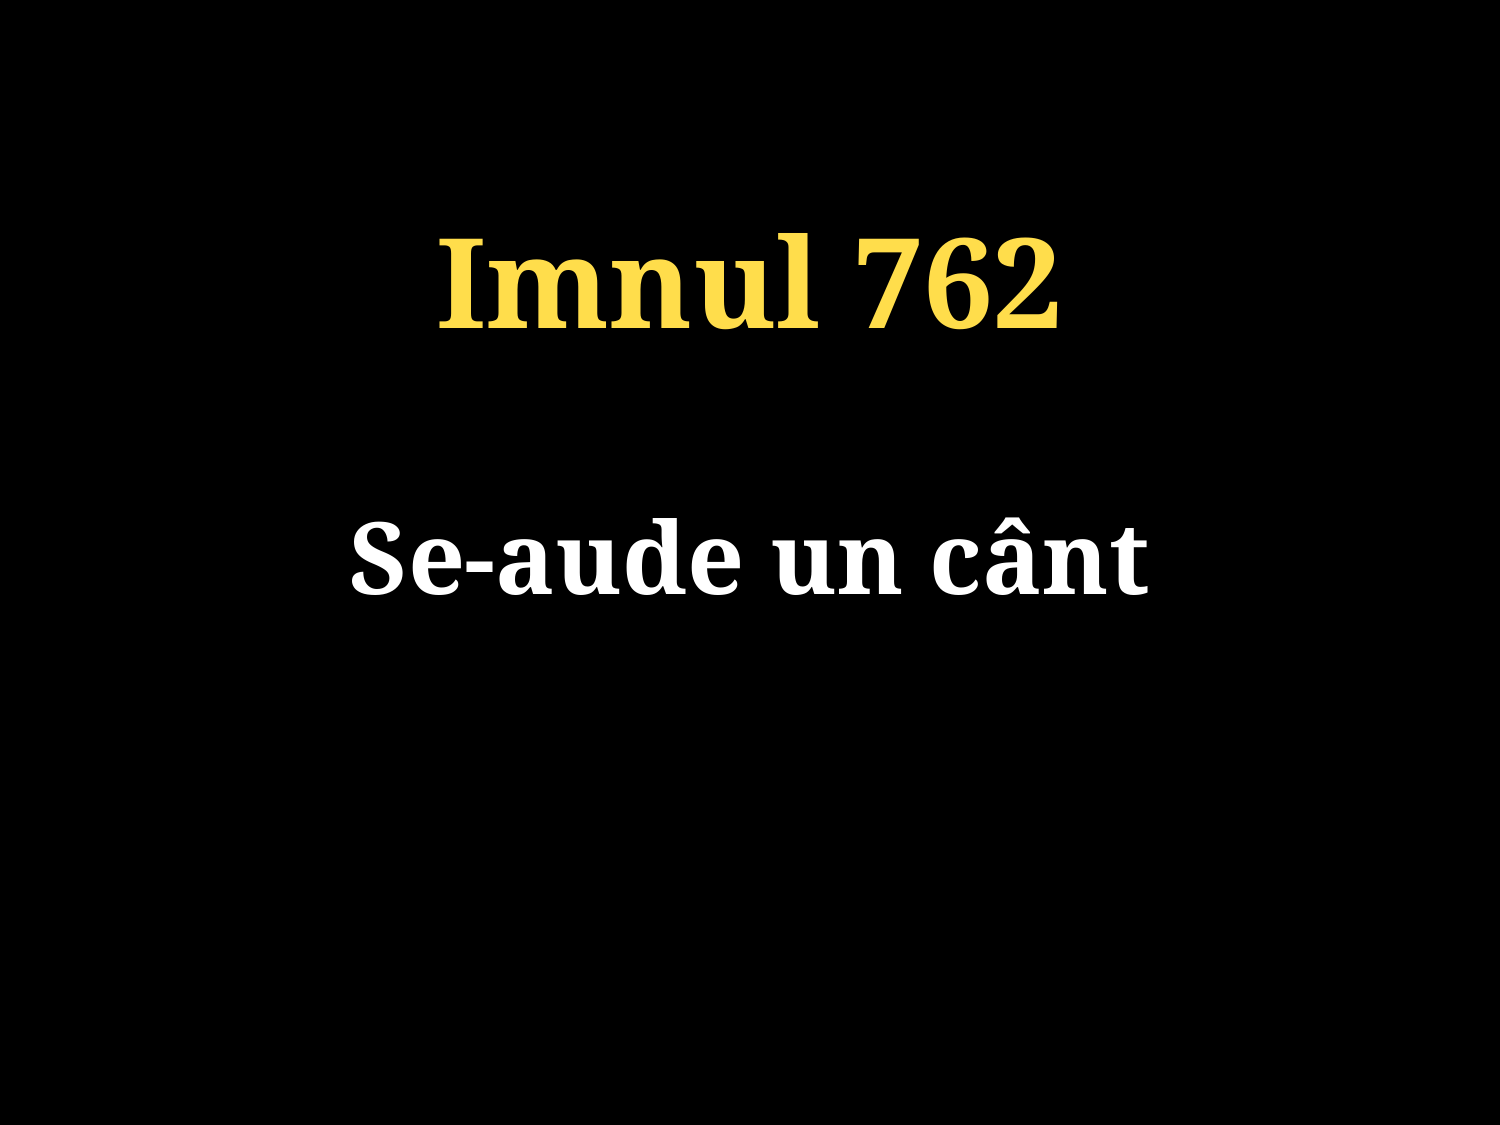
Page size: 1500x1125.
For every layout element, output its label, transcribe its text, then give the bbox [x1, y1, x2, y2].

text_box Imnul 762 [0, 195, 1500, 361]
text_box Se-aude un cânt [0, 487, 1500, 623]
